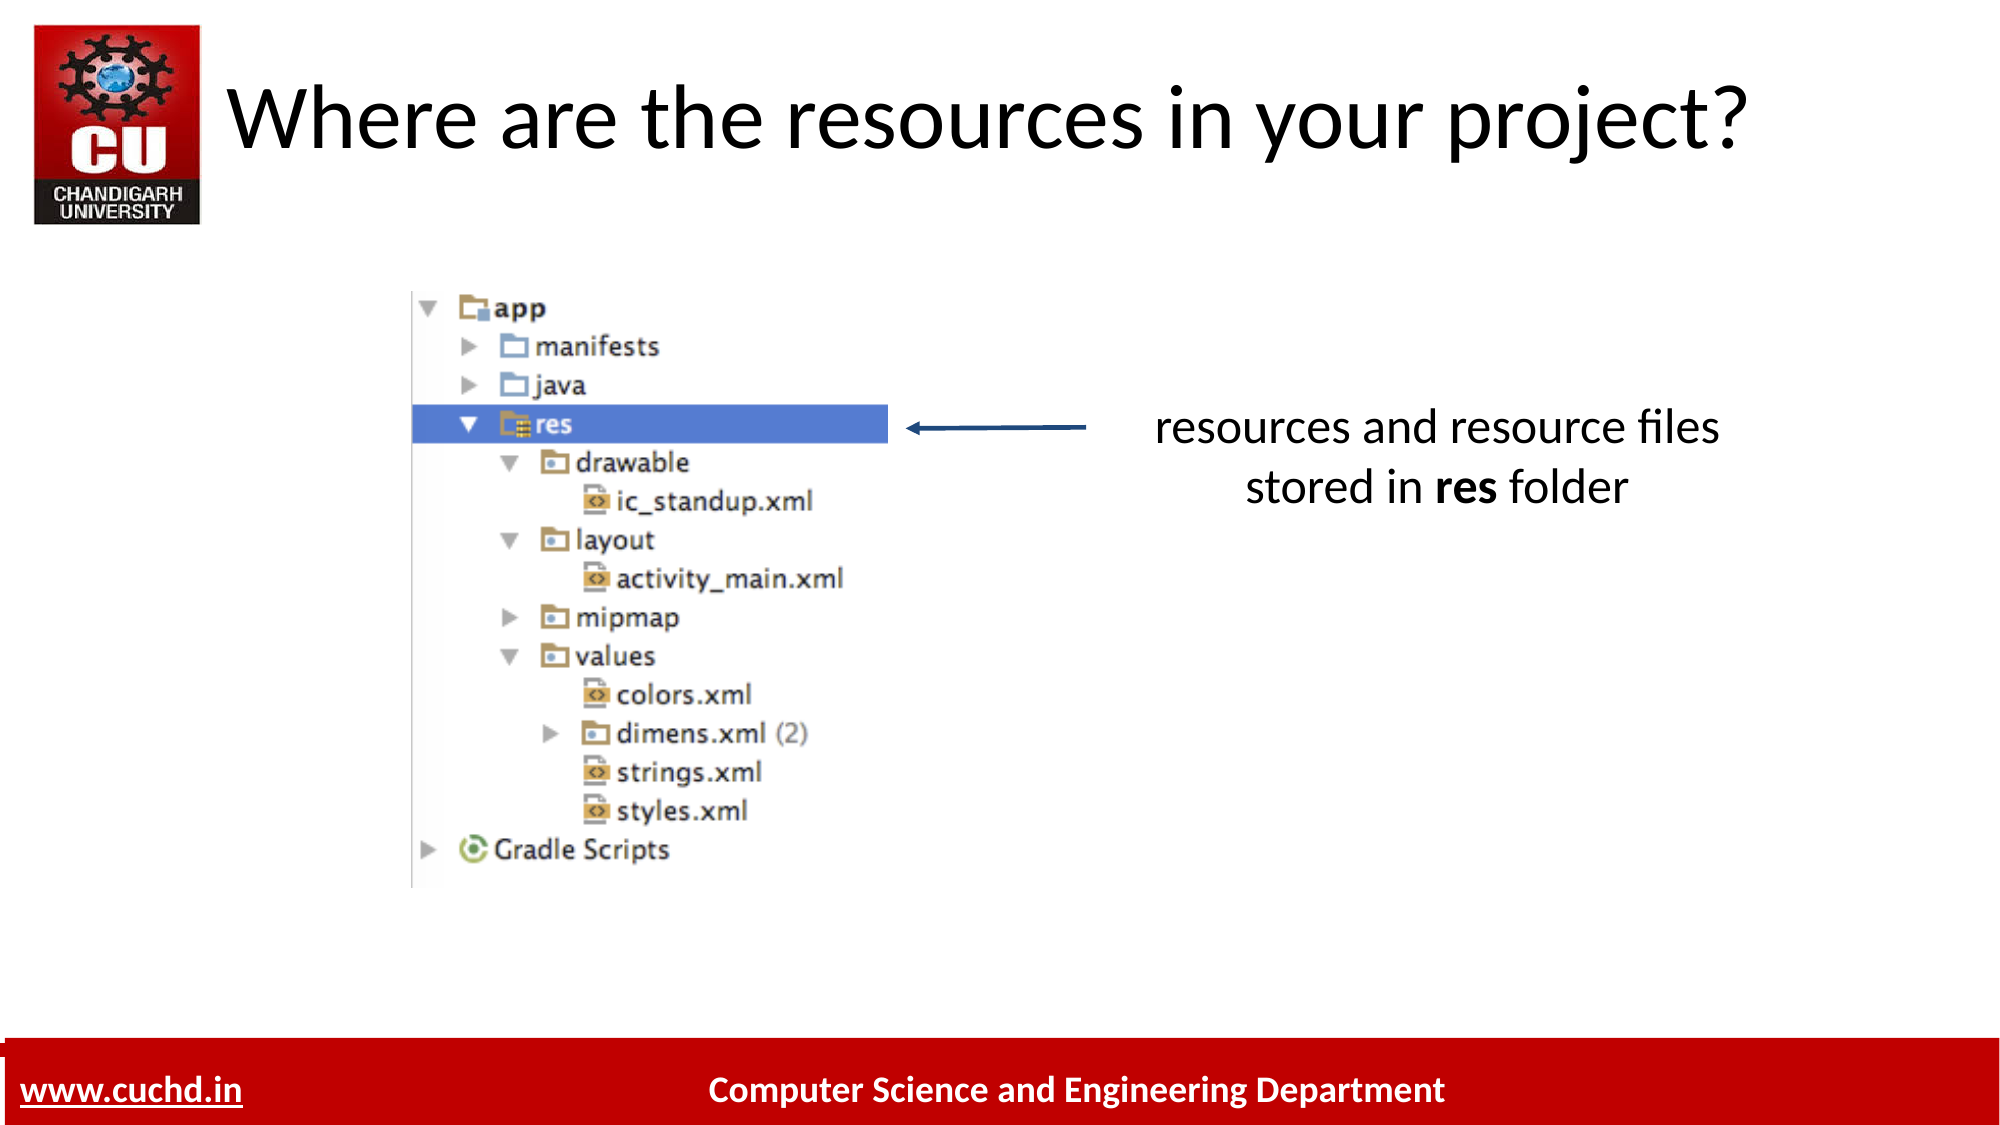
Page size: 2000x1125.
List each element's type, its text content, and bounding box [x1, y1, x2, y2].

picture [33, 24, 202, 225]
text_box resources and resource files stored in res folder [1086, 378, 1789, 554]
picture [411, 290, 888, 888]
text_box Where are the resources in your project? [212, 49, 1871, 175]
